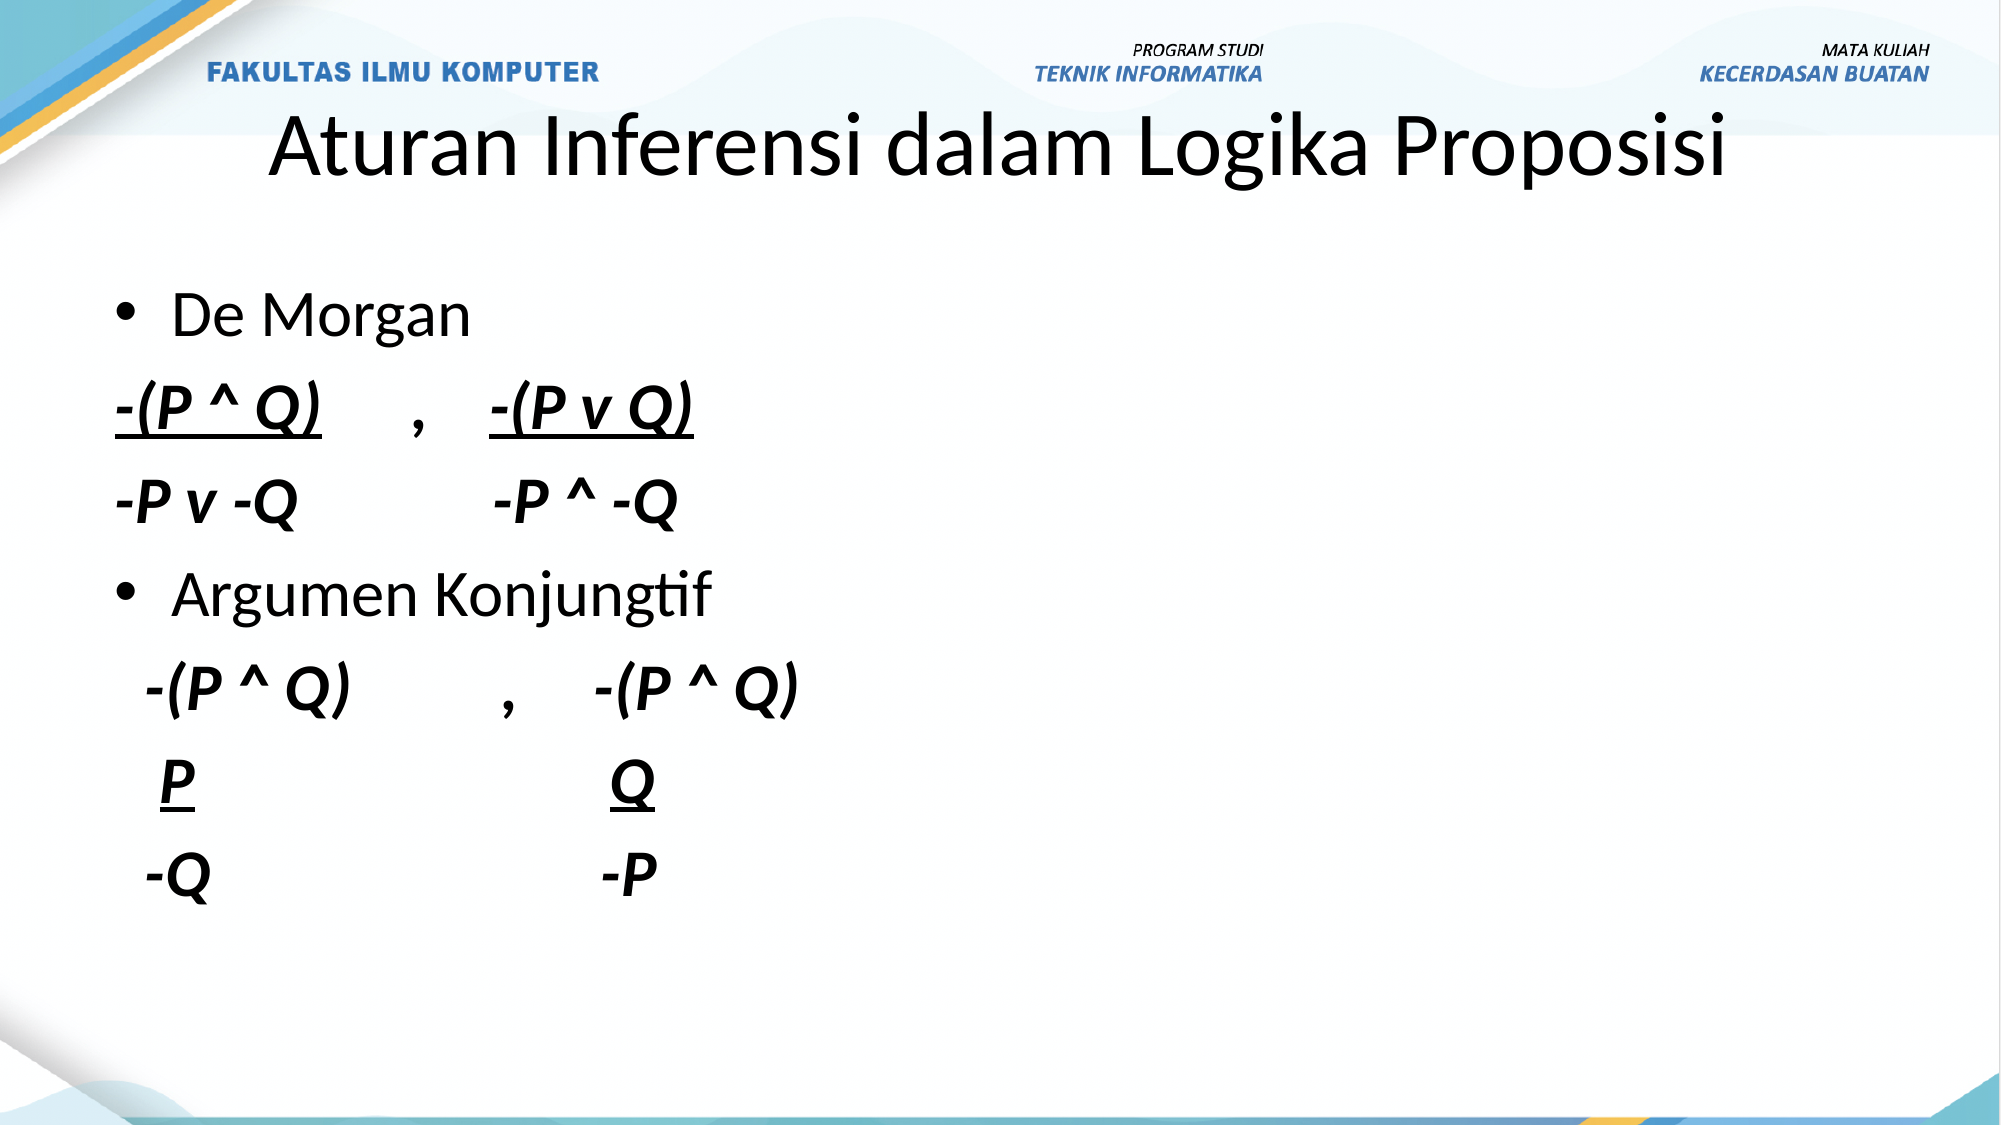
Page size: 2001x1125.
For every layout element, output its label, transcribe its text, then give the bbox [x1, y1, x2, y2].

picture [0, 0, 2001, 1125]
title Aturan Inferensi dalam Logika Proposisi [99, 45, 1900, 233]
list De Morgan -(P ^ Q) , -(P v Q) -P v -Q -P ^ -Q Argumen Konjungtif -(P ^ Q) , -(P ^ Q) P Q -Q -P [99, 262, 1900, 1005]
